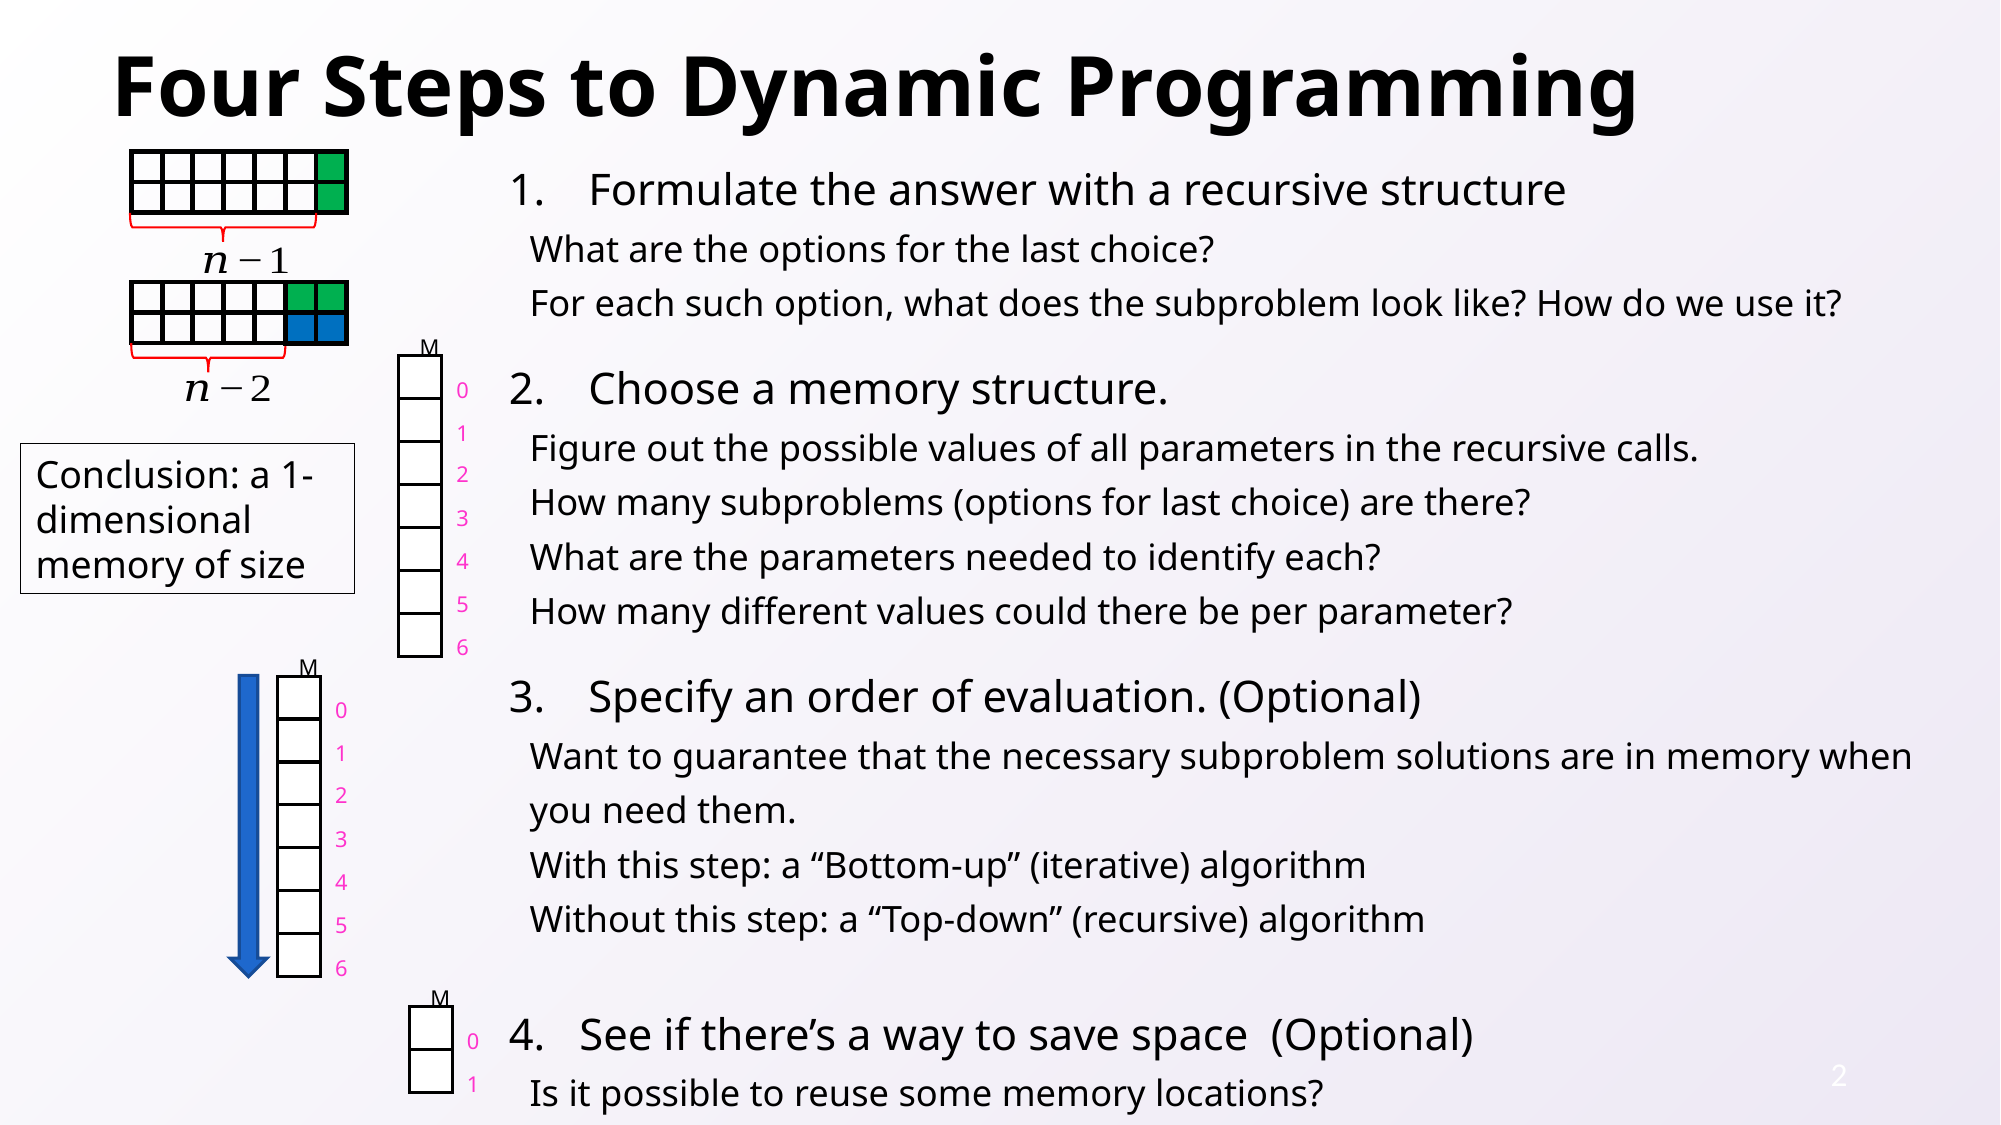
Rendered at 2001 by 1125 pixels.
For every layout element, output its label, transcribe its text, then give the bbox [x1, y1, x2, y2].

title Four Steps to Dynamic Programming [96, 0, 1822, 199]
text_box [398, 325, 485, 670]
list Formulate the answer with a recursive structure What are the options for the last choice? For each such option, what does the subproblem look like? How do we use it? Choose a memory structure. Figure out the possible values of all parameters in the recursive calls. How many subproblems (options for last choice) are there? What are the parameters needed to identify each? How many different values could there be per parameter? Specify an order of evaluation. (Optional) Want to guarantee that the necessary subproblem solutions are in memory when you need them. With this step: a “Bottom-up” (iterative) algorithm Without this step: a “Top-down” (recursive) algorithm See if there’s a way to save space (Optional) Is it possible to reuse some memory locations? [493, 160, 2000, 1125]
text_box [408, 976, 495, 1107]
slide_number 2 [1412, 1042, 1863, 1103]
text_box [229, 645, 363, 991]
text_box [129, 150, 348, 412]
